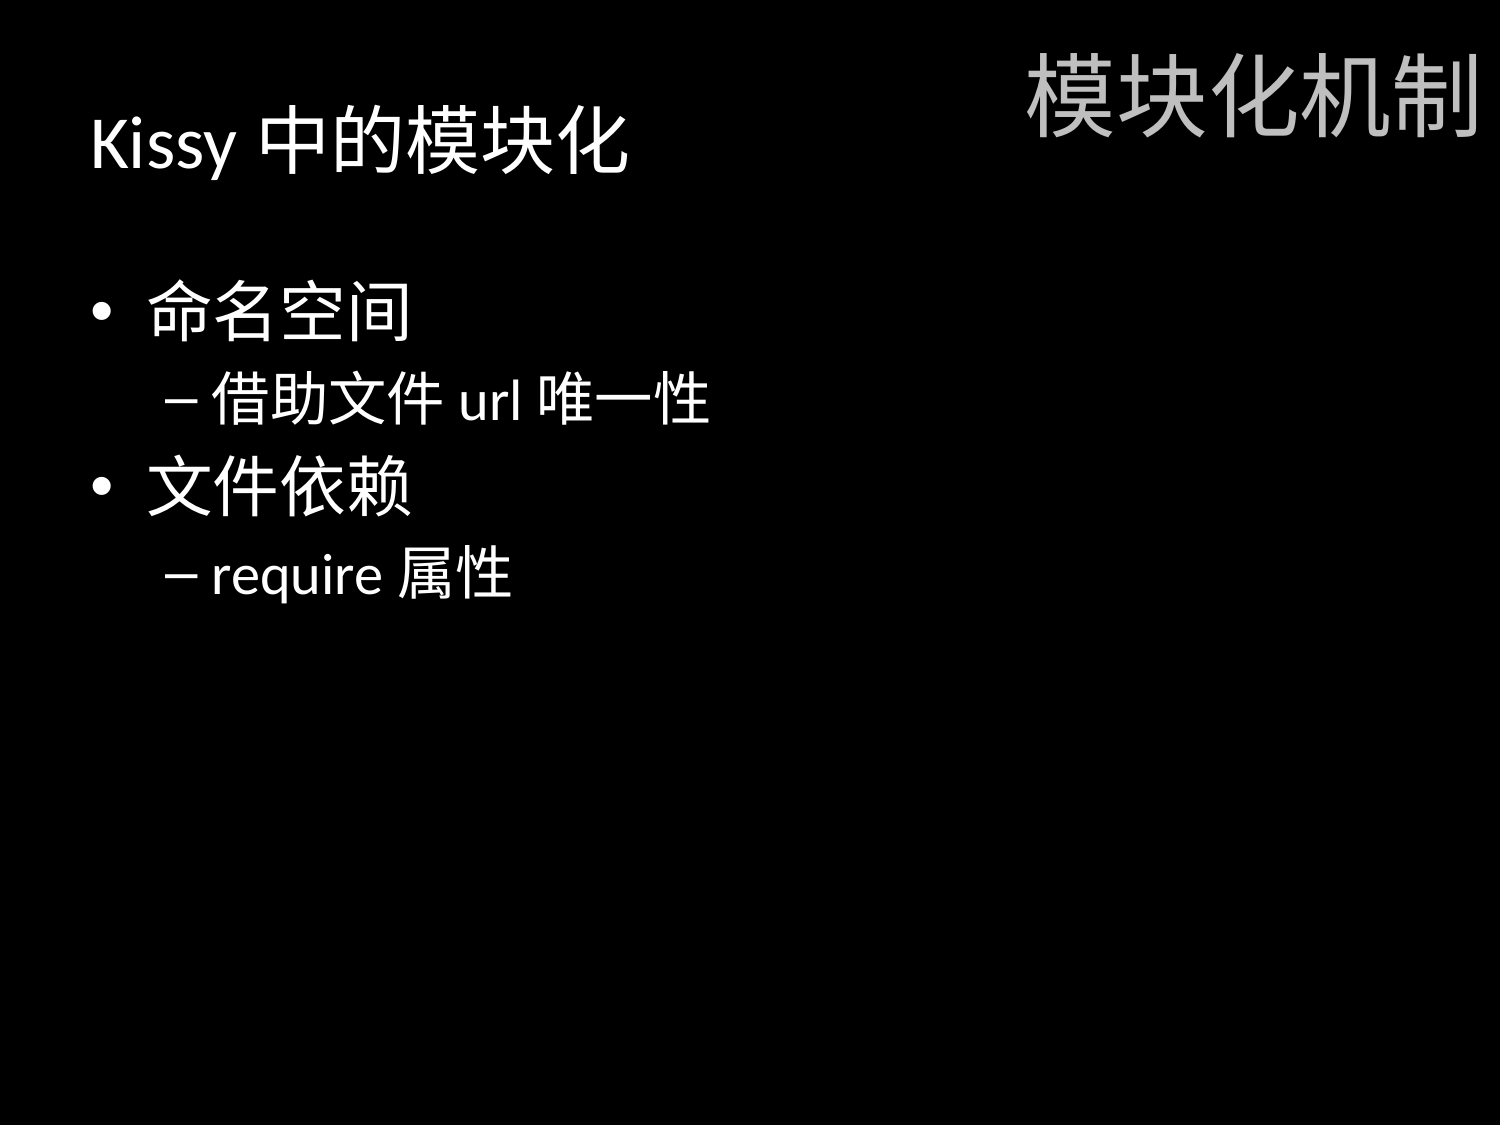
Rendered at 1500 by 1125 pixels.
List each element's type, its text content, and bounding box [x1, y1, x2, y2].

list 命名空间 借助文件url唯一性 文件依赖 require属性 [75, 262, 1400, 1005]
title Kissy中的模块化 [75, 45, 1425, 233]
text_box 模块化机制 [1009, 0, 1500, 188]
